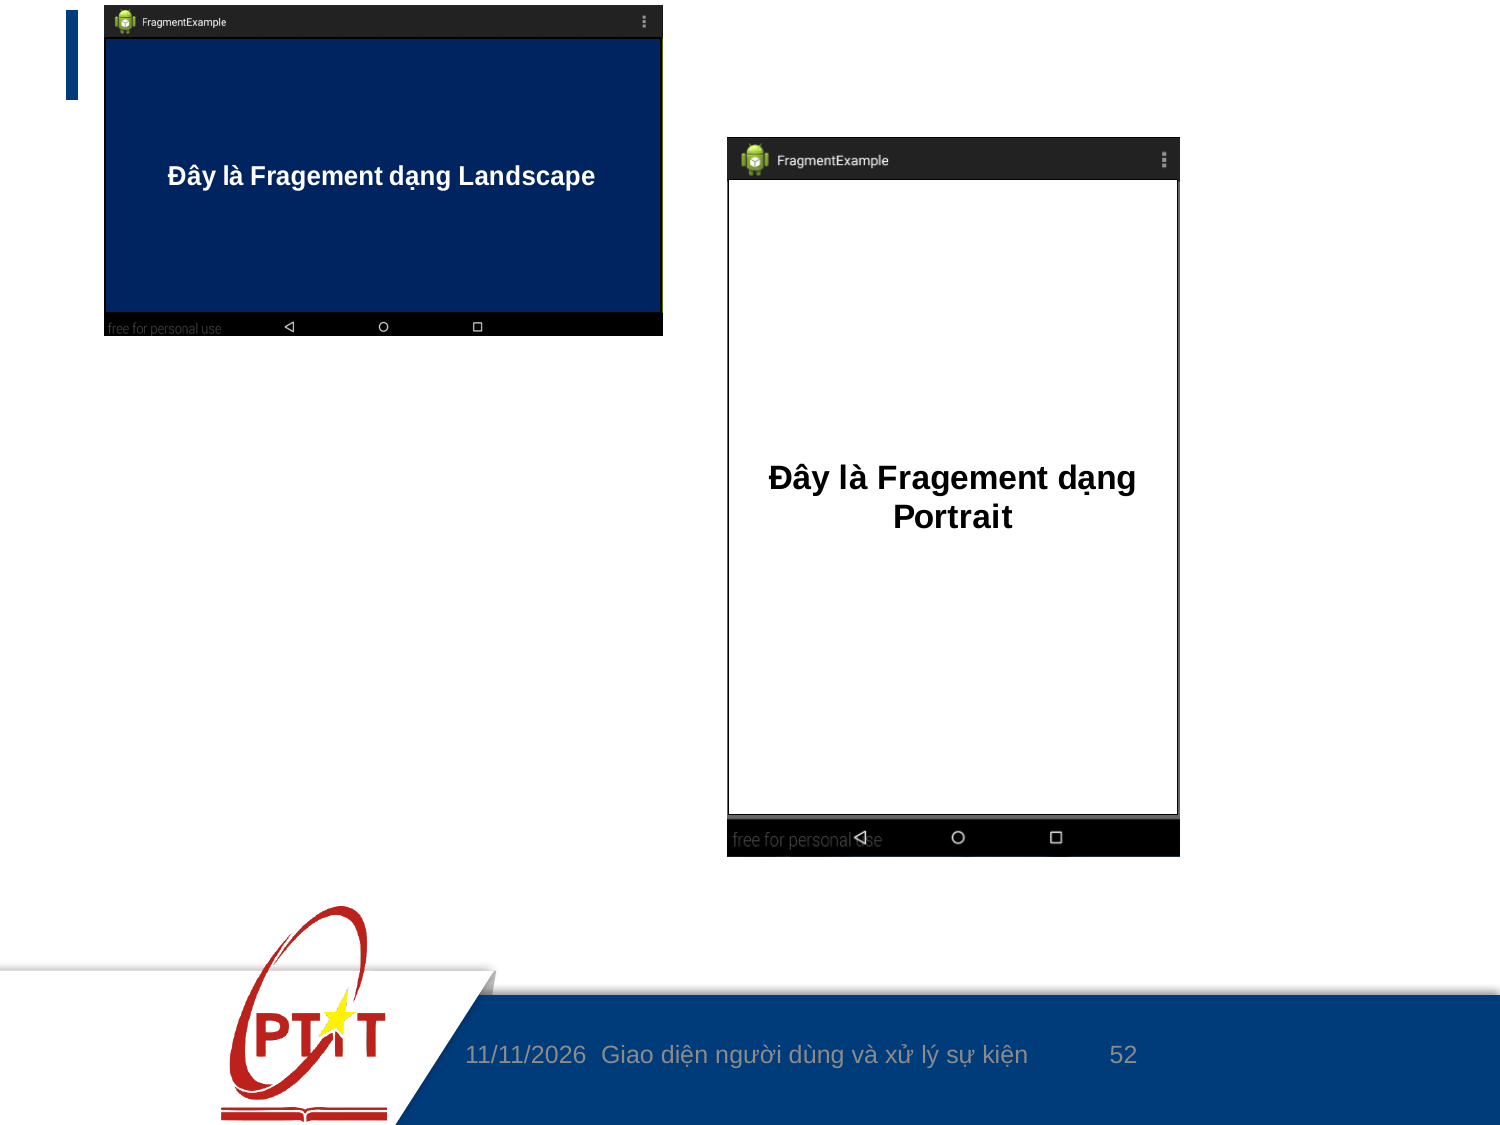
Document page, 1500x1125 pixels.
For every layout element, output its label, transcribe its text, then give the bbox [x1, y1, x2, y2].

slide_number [450, 1023, 561, 1084]
picture [99, 5, 665, 336]
slide_number 52 [815, 1023, 1153, 1084]
footer Giao diện người dùng và xử lý sự kiện [561, 1023, 815, 1084]
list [724, 137, 1181, 857]
picture [221, 906, 387, 1122]
